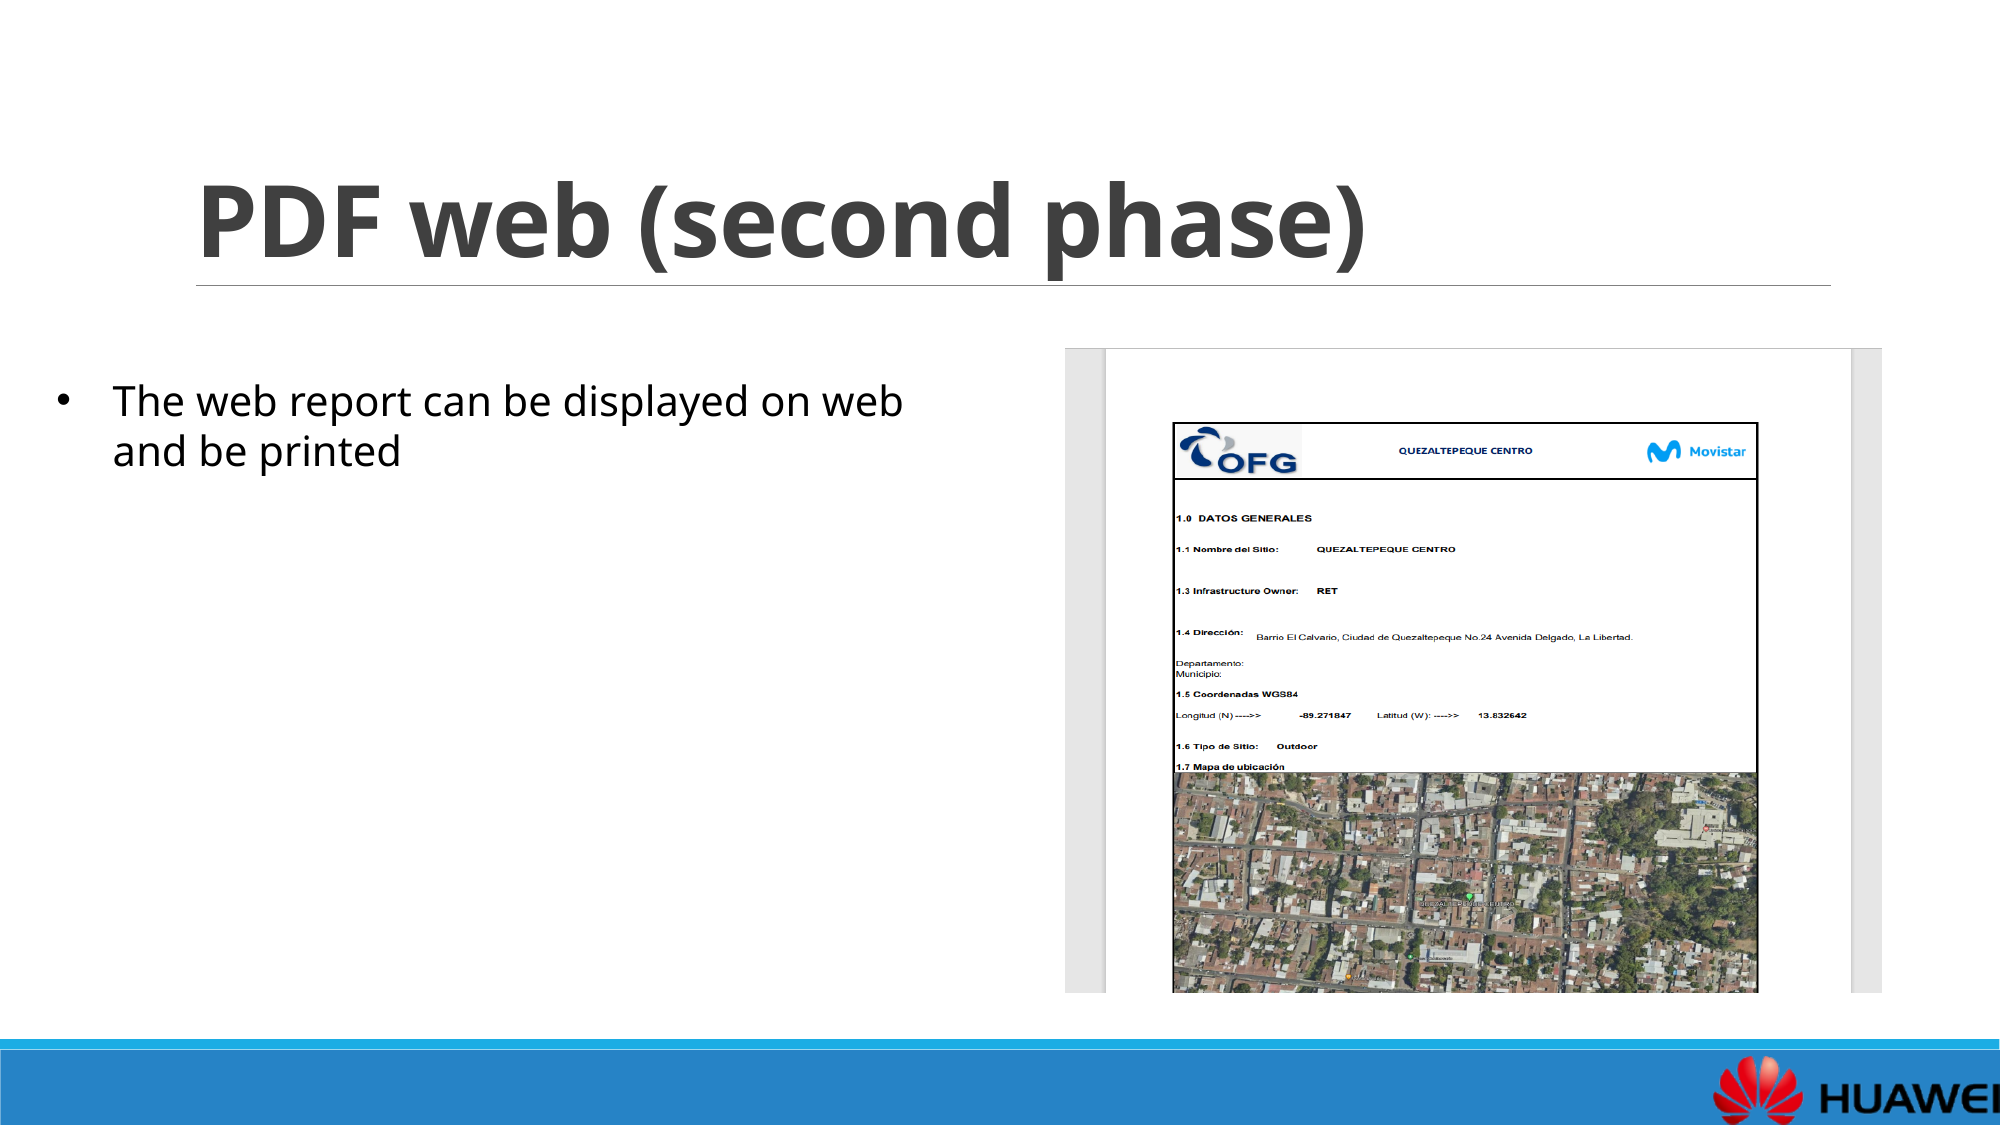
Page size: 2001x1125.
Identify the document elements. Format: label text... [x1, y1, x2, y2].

text_box The web report can be displayed on web and be printed [41, 317, 958, 622]
title PDF web (second phase) [180, 47, 1830, 285]
text_box [1713, 1056, 2000, 1125]
picture [1065, 348, 1883, 994]
